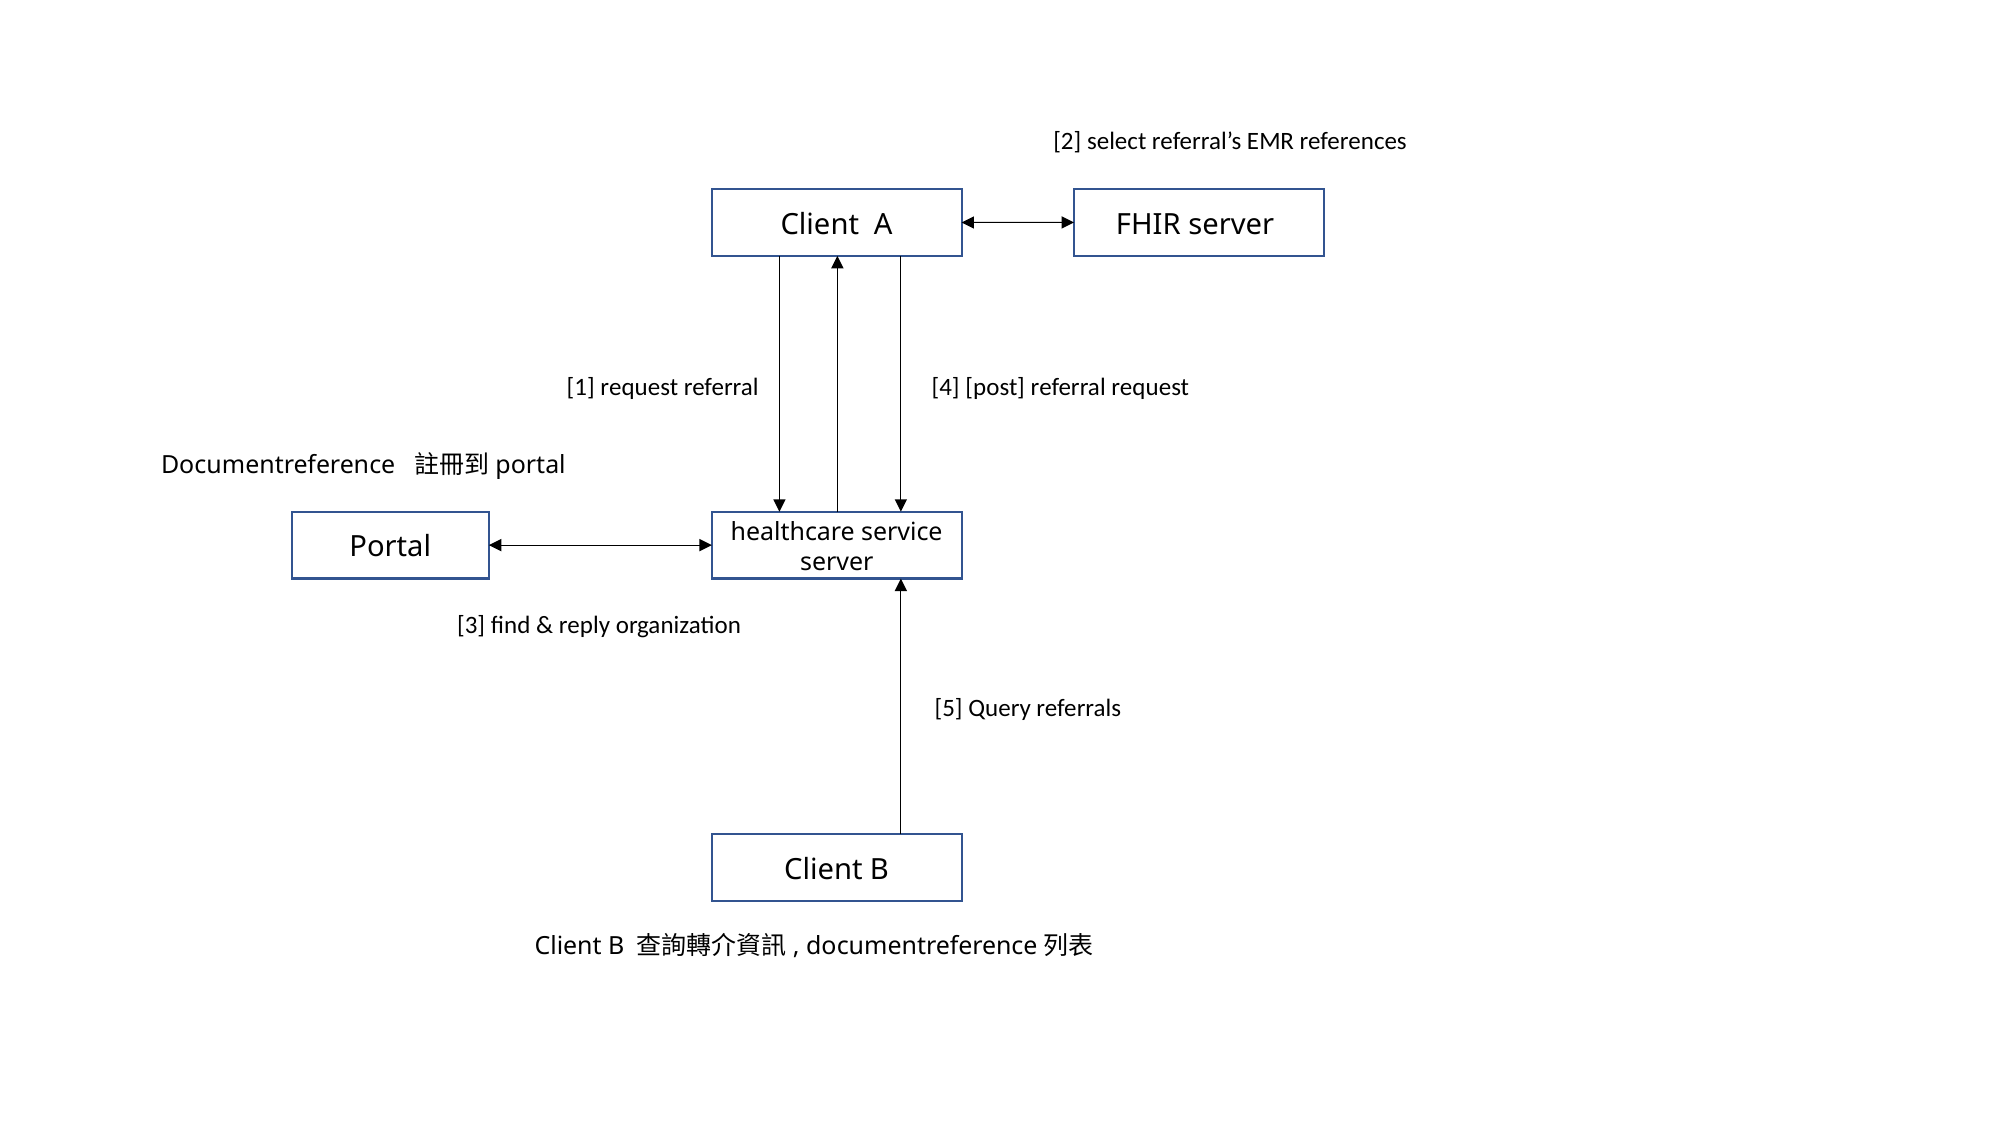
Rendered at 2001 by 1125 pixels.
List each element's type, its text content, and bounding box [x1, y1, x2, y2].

text_box Client A [711, 188, 963, 257]
text_box healthcare service server [711, 511, 963, 580]
text_box [3] find & reply organization [442, 600, 757, 646]
text_box Portal [291, 511, 490, 580]
text_box Client B [711, 833, 963, 902]
text_box Client B 查詢轉介資訊, documentreference列表 [519, 921, 1109, 967]
text_box [5] Query referrals [919, 683, 1137, 729]
text_box Documentreference 註冊到portal [139, 441, 581, 487]
text_box [2] select referral’s EMR references [1038, 117, 1423, 162]
text_box [4] [post] referral request [916, 363, 1205, 408]
text_box [1] request referral [551, 363, 775, 408]
text_box FHIR server [1073, 188, 1325, 257]
